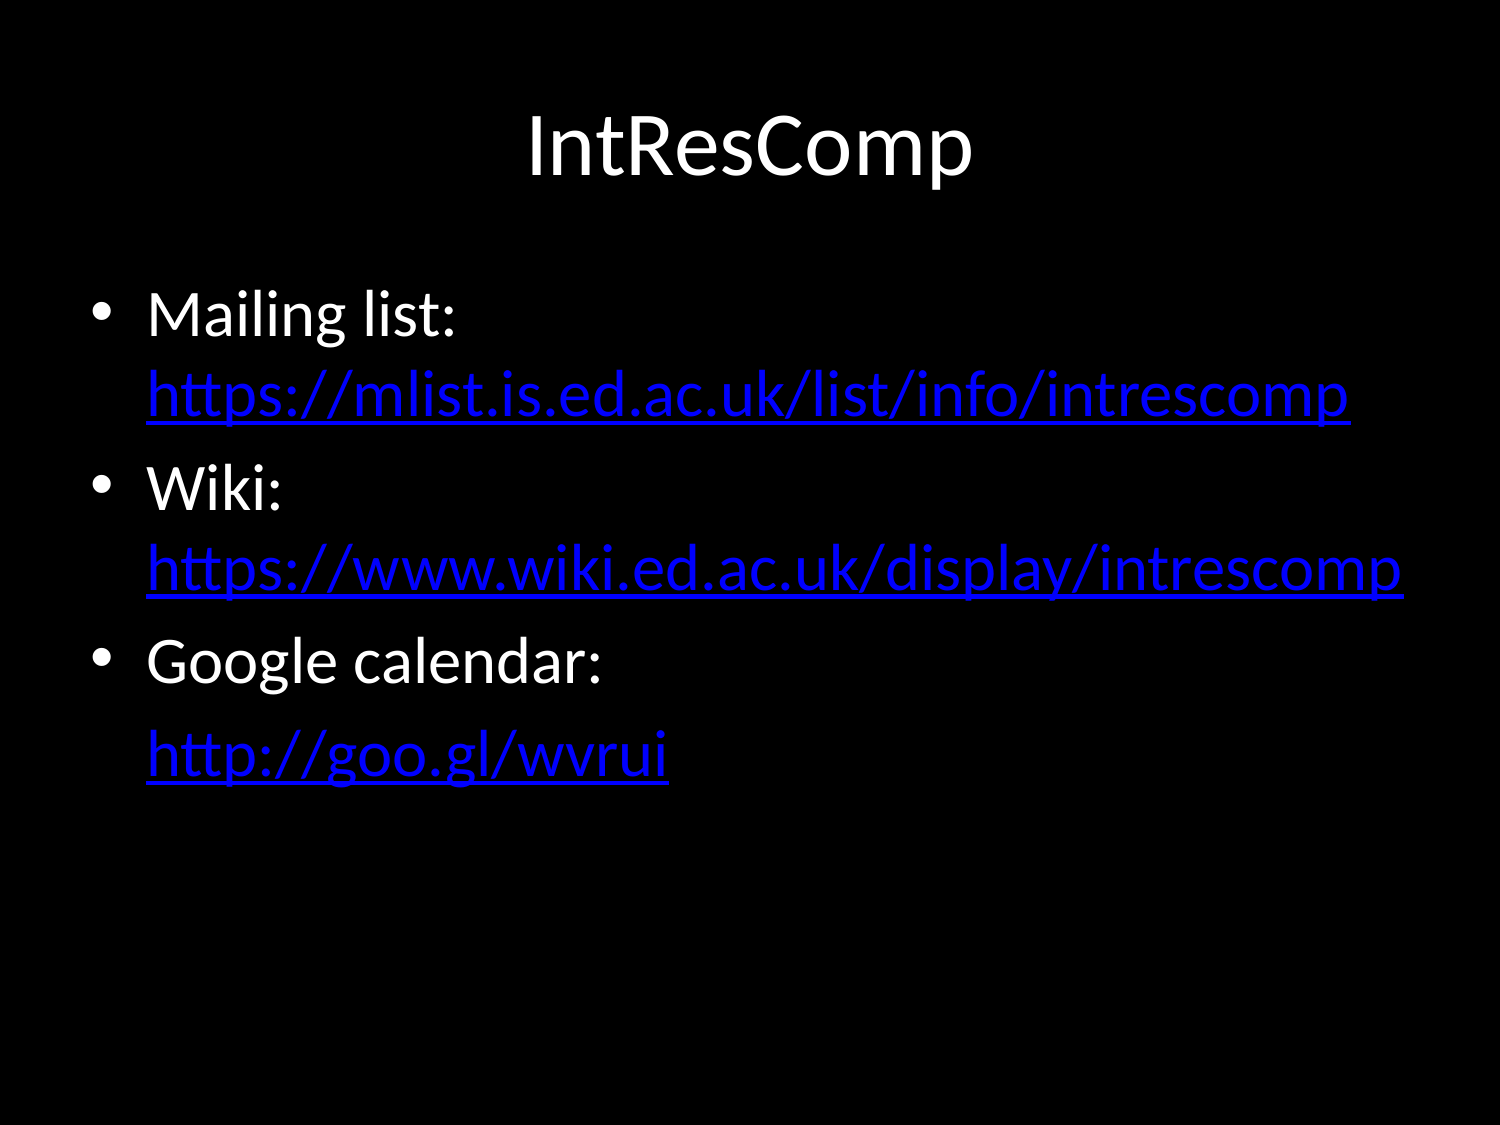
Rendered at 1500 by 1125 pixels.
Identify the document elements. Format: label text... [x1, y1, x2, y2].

list Mailing list: https://mlist.is.ed.ac.uk/list/info/intrescomp Wiki: https://www.wiki.ed.ac.uk/display/intrescomp Google calendar: http://goo.gl/wvrui [75, 262, 1425, 1005]
title IntResComp [75, 45, 1425, 233]
